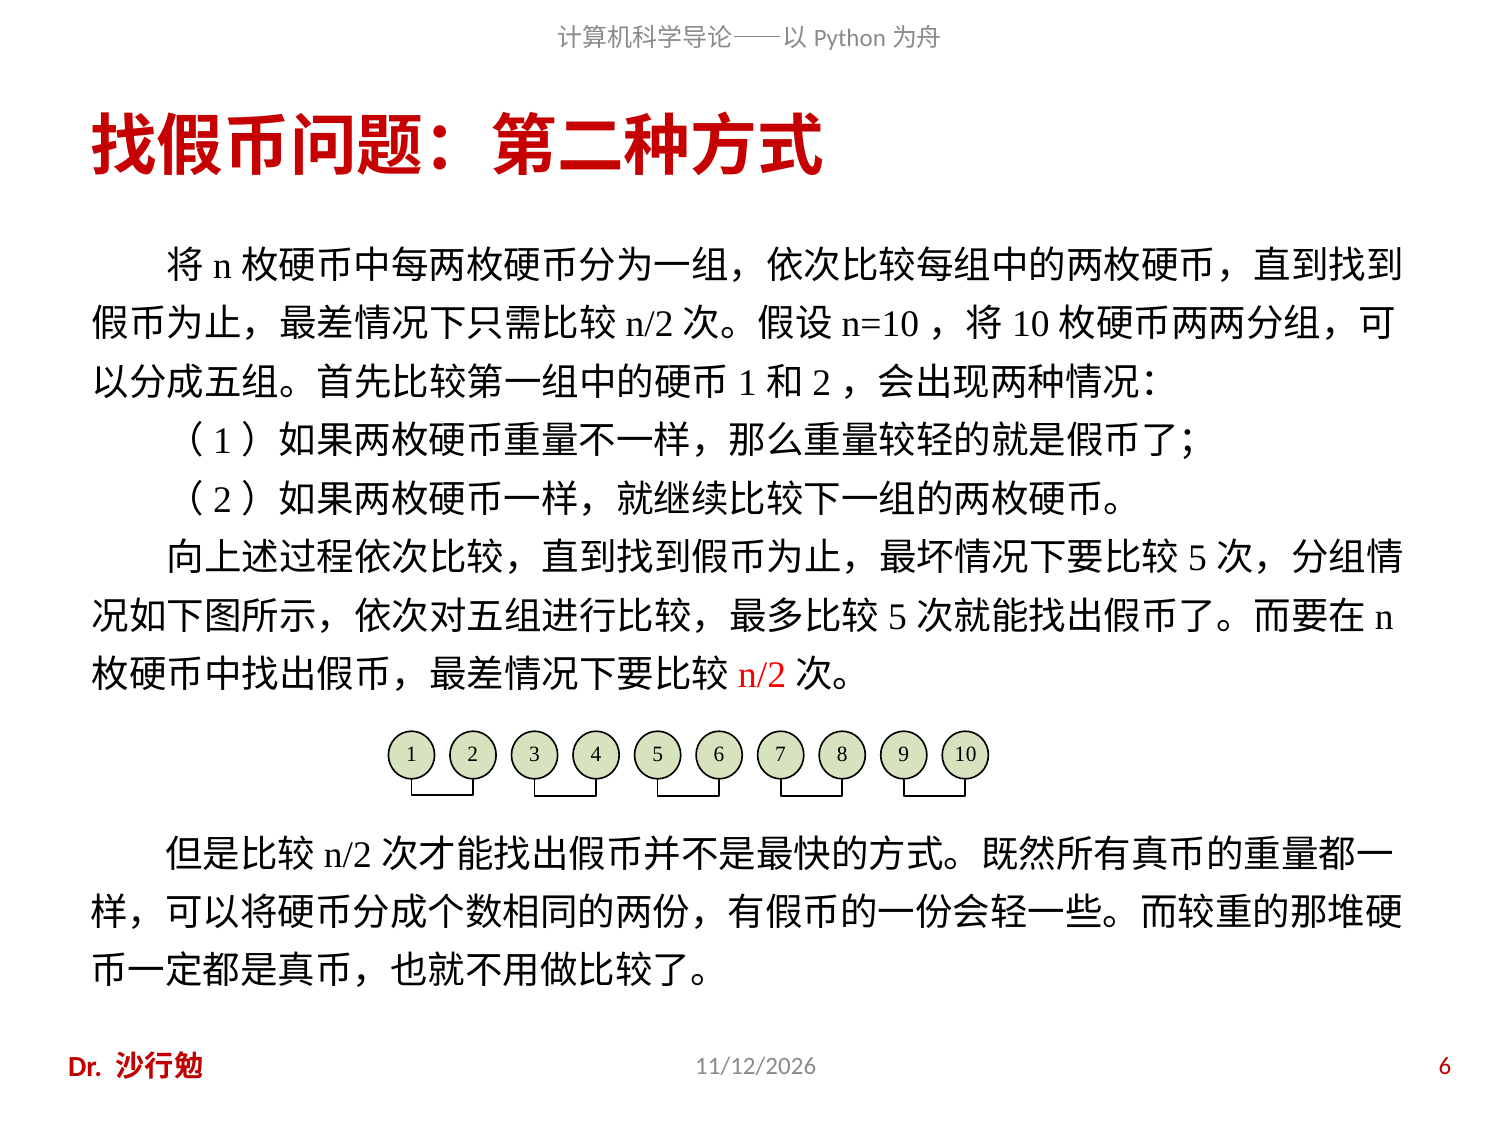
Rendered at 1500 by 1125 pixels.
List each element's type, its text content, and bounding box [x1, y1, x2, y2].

picture [384, 727, 990, 797]
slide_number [501, 1035, 1010, 1095]
list 将n枚硬币中每两枚硬币分为一组，依次比较每组中的两枚硬币，直到找到假币为止，最差情况下只需比较n/2次。假设n=10，将10枚硬币两两分组，可以分成五组。首先比较第一组中的硬币1和2，会出现两种情况： （1）如果两枚硬币重量不一样，那么重量较轻的就是假币了； （2）如果两枚硬币一样，就继续比较下一组的两枚硬币。 向上述过程依次比较，直到找到假币为止，最坏情况下要比较5次，分组情况如下图所示，依次对五组进行比较，最多比较5次就能找出假币了。而要在n枚硬币中找出假币，最差情况下要比较n/2次。 [76, 219, 1425, 716]
slide_number 6 [1116, 1035, 1467, 1095]
text_box 但是比较n/2次才能找出假币并不是最快的方式。既然所有真币的重量都一样，可以将硬币分成个数相同的两份，有假币的一份会轻一些。而较重的那堆硬币一定都是真币，也就不用做比较了。 [75, 808, 1424, 1000]
footer Dr. 沙行勉 [53, 1035, 386, 1095]
title 找假币问题：第二种方式 [75, 90, 1425, 195]
